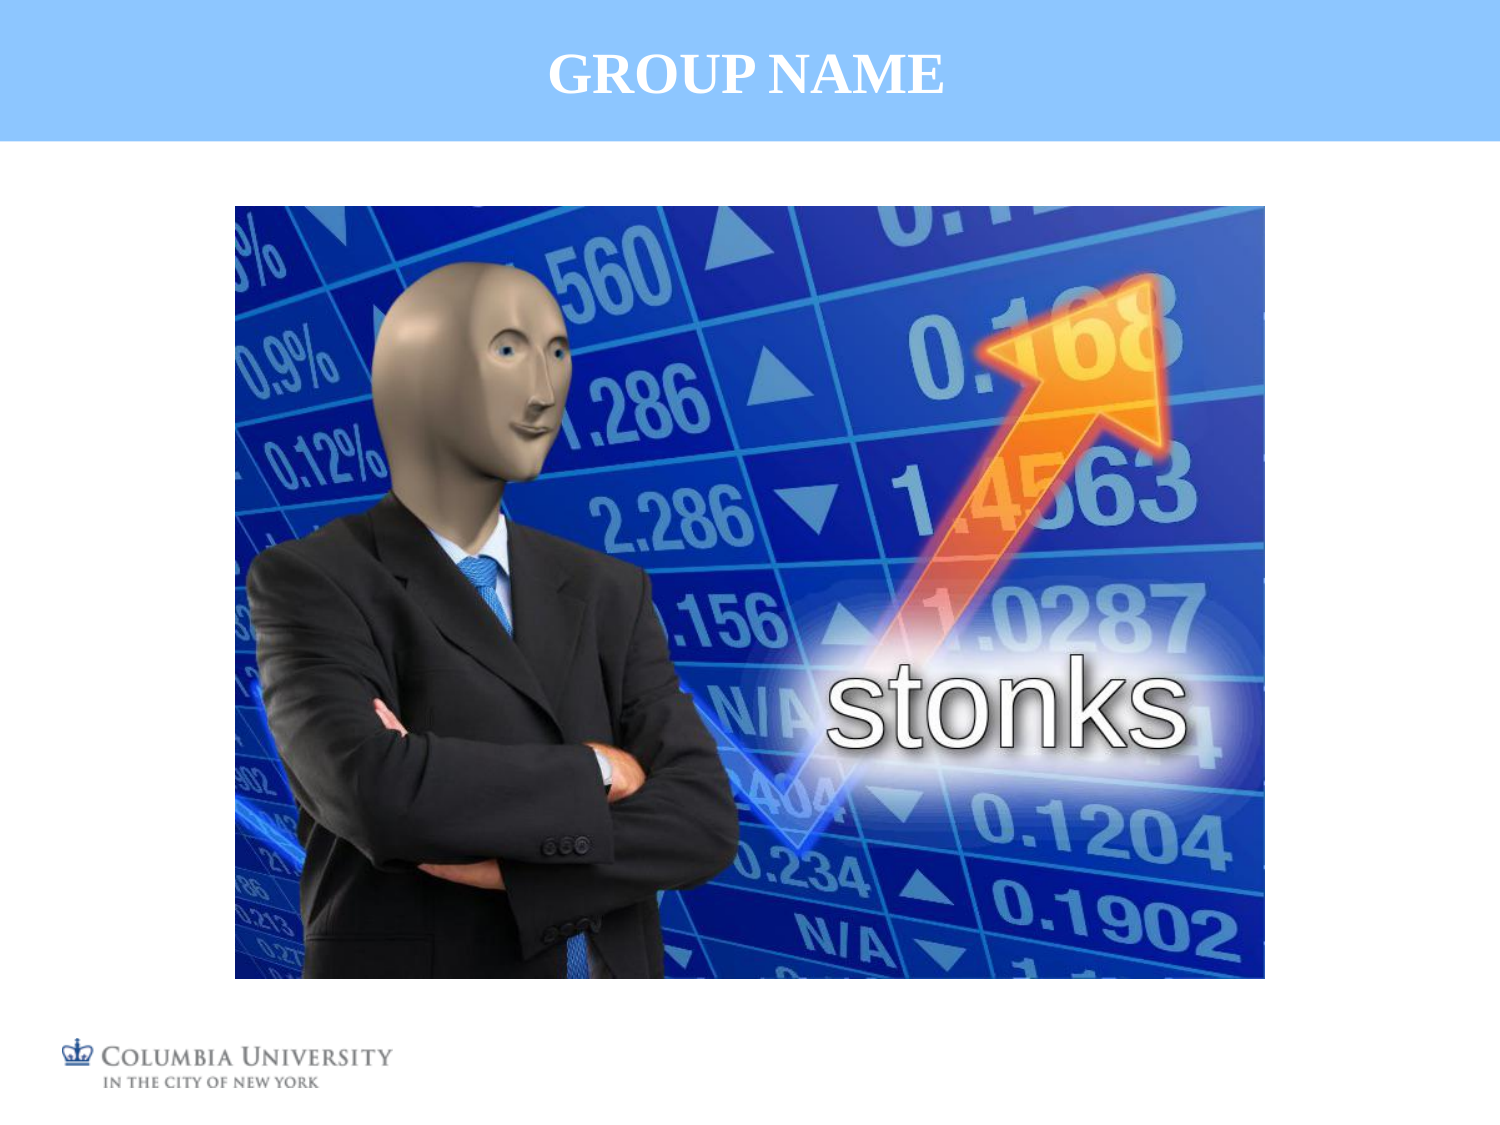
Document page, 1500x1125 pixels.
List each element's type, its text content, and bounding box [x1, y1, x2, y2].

picture [62, 1038, 393, 1088]
picture [235, 206, 1265, 979]
text_box GROUP NAME [199, 20, 1294, 121]
